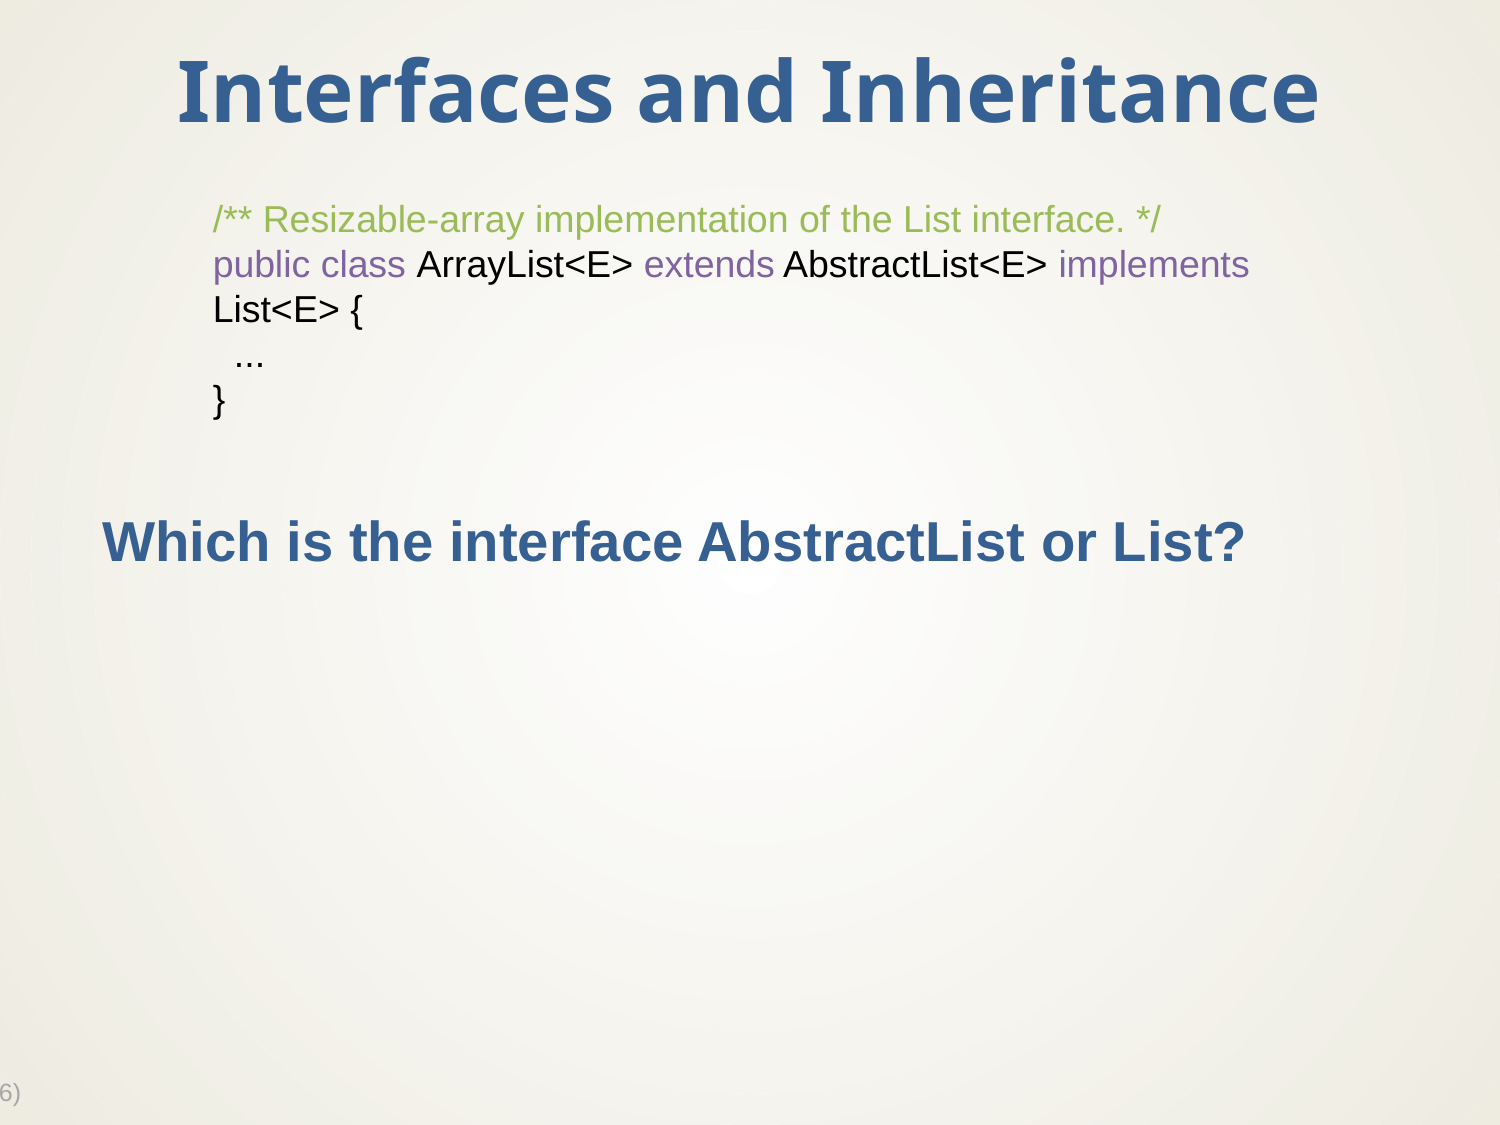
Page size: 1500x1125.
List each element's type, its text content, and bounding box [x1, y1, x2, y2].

text_box /** Resizable-array implementation of the List interface. */ public class ArrayList<E> extends AbstractList<E> implements List<E> { ... } [199, 187, 1274, 428]
title Interfaces and Inheritance [0, 24, 1500, 166]
list Which is the interface AbstractList or List? [56, 187, 1444, 1036]
